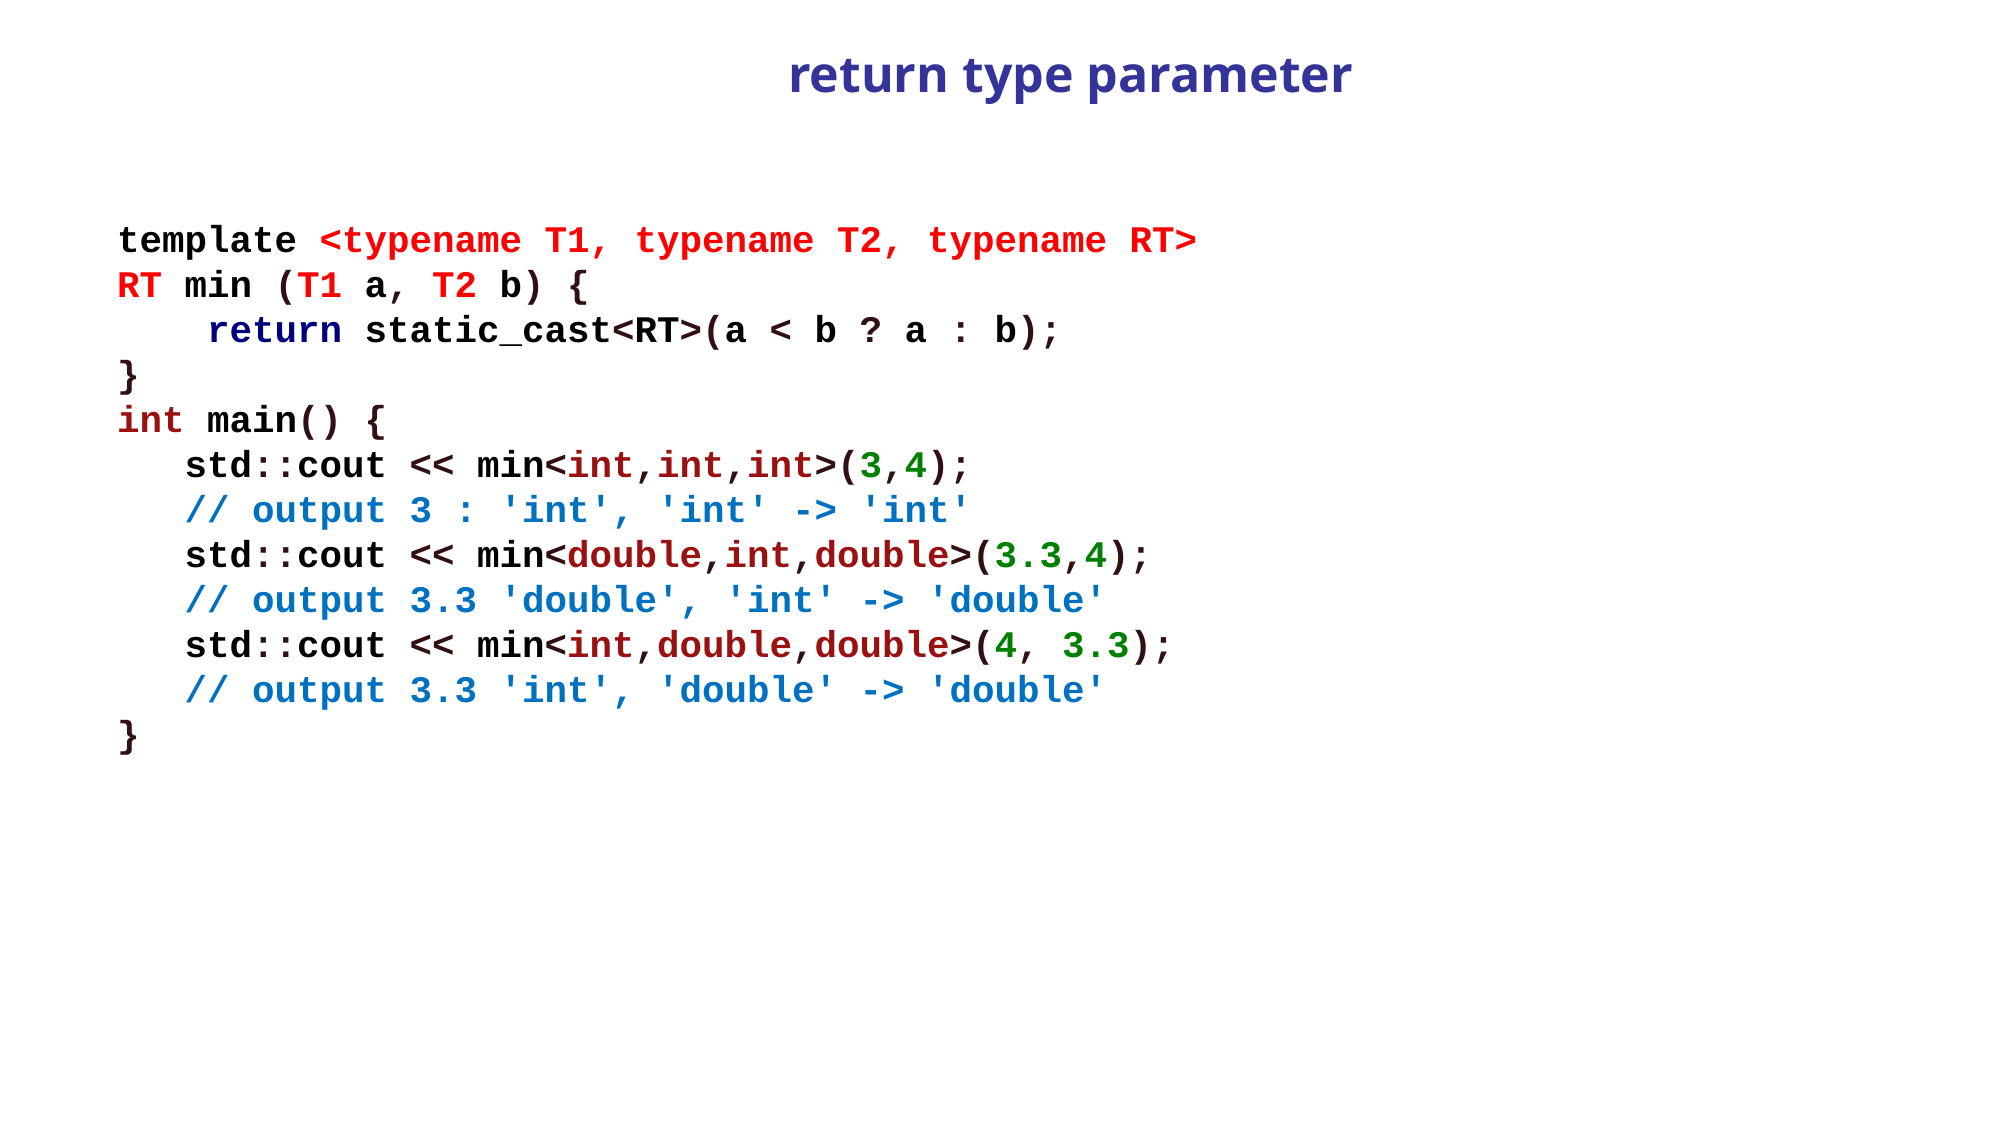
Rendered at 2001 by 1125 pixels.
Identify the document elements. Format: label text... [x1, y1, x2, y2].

text_box template <typename T1, typename T2, typename RT> RT min (T1 a, T2 b) { return static_cast<RT>(a < b ? a : b); } int main() { std::cout << min<int,int,int>(3,4); // output 3 : 'int', 'int' -> 'int' std::cout << min<double,int,double>(3.3,4); // output 3.3 'double', 'int' -> 'double' std::cout << min<int,double,double>(4, 3.3); // output 3.3 'int', 'double' -> 'double' } [102, 208, 1886, 763]
title return type parameter [559, 19, 1583, 126]
